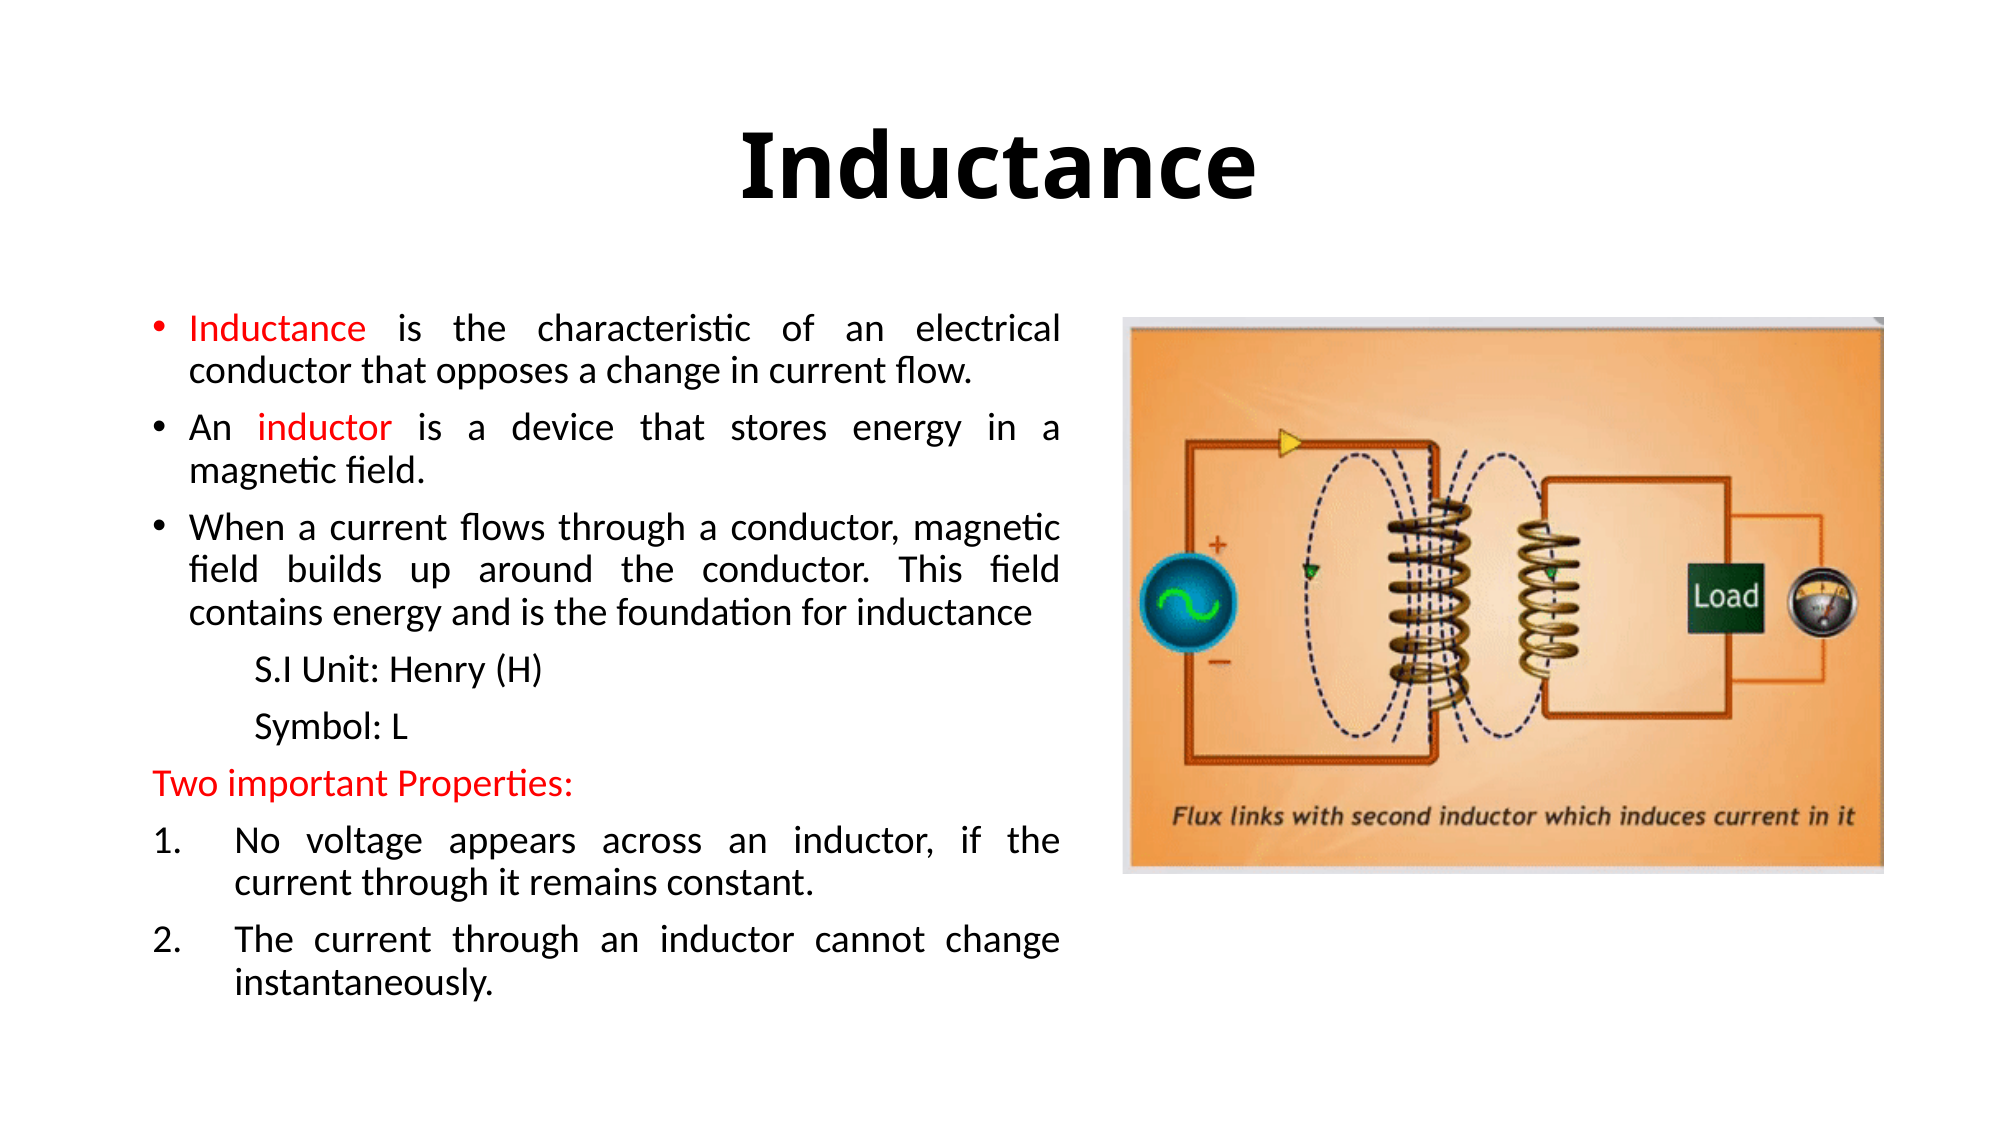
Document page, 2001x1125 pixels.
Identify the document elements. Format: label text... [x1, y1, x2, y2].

list Inductance is the characteristic of an electrical conductor that opposes a change in current flow. An inductor is a device that stores energy in a magnetic field. When a current flows through a conductor, magnetic field builds up around the conductor. This field contains energy and is the foundation for inductance S.I Unit: Henry (H) Symbol: L Two important Properties: No voltage appears across an inductor, if the current through it remains constant. The current through an inductor cannot change instantaneously. [137, 299, 1077, 1014]
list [1122, 317, 1884, 874]
title Inductance [137, 59, 1863, 278]
